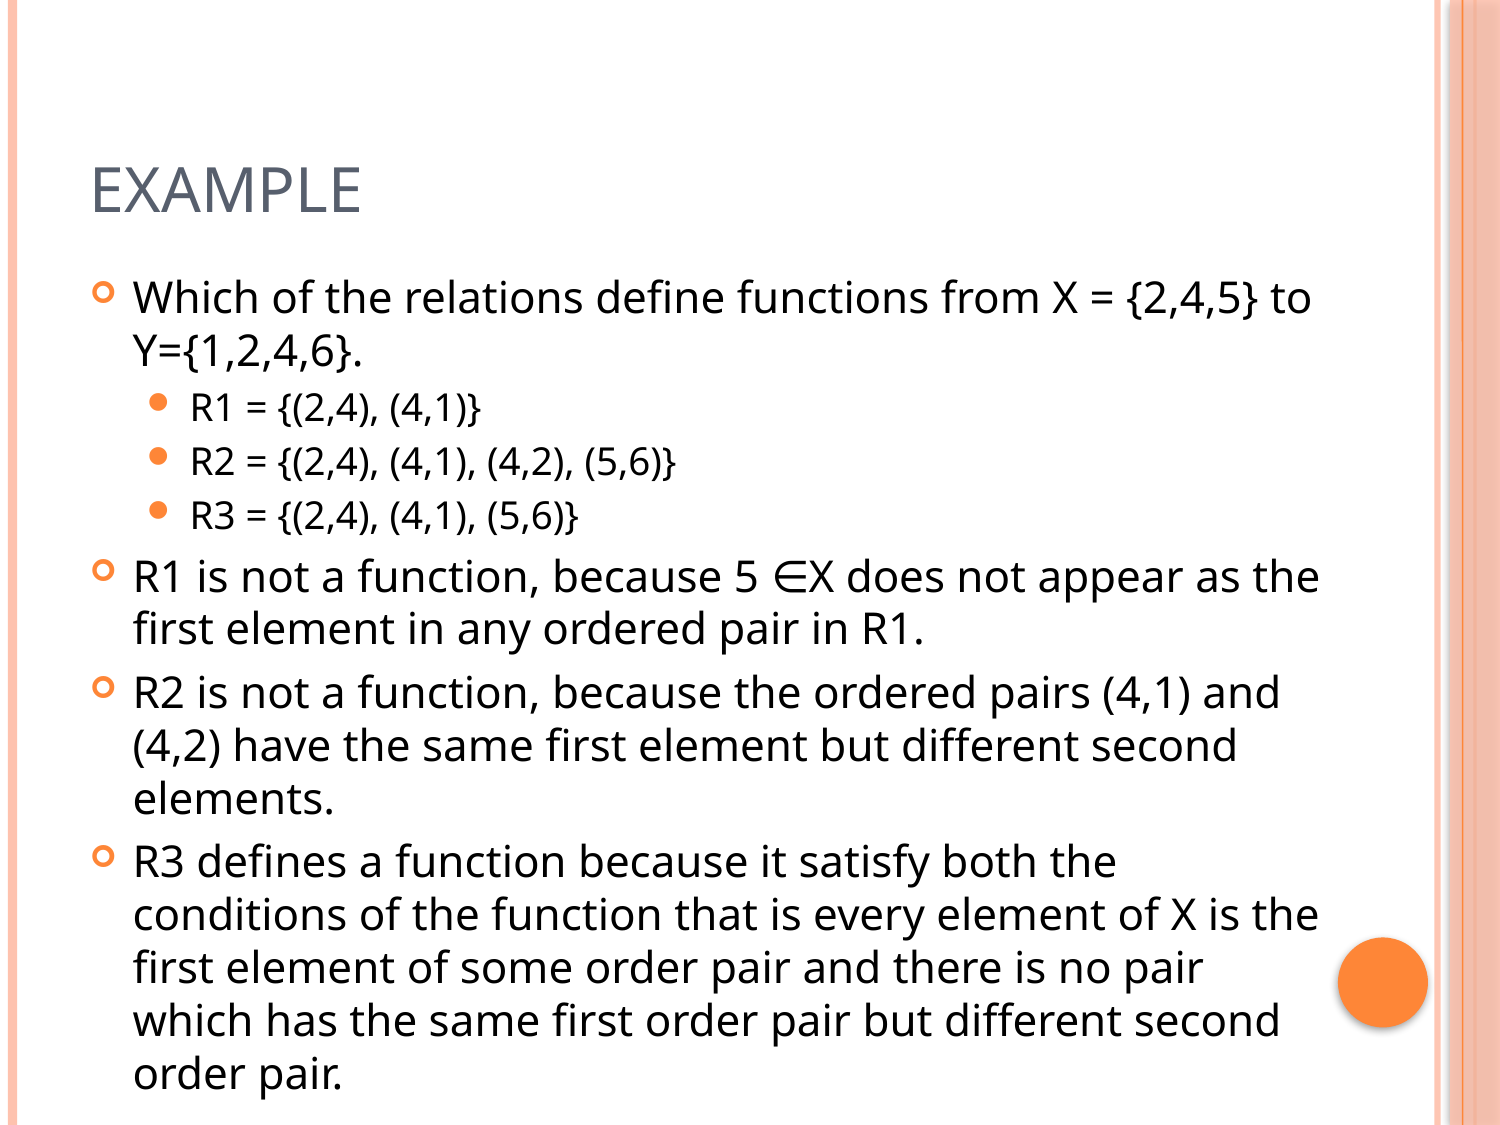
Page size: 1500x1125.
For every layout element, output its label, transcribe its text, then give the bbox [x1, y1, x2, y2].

list Which of the relations define functions from X = {2,4,5} to Y={1,2,4,6}. R1 = {(2,4), (4,1)} R2 = {(2,4), (4,1), (4,2), (5,6)} R3 = {(2,4), (4,1), (5,6)} R1 is not a function, because 5 ∈X does not appear as the first element in any ordered pair in R1. R2 is not a function, because the ordered pairs (4,1) and (4,2) have the same first element but different second elements. R3 defines a function because it satisfy both the conditions of the function that is every element of X is the first element of some order pair and there is no pair which has the same first order pair but different second order pair. [75, 262, 1350, 1113]
title example [75, 45, 1300, 233]
